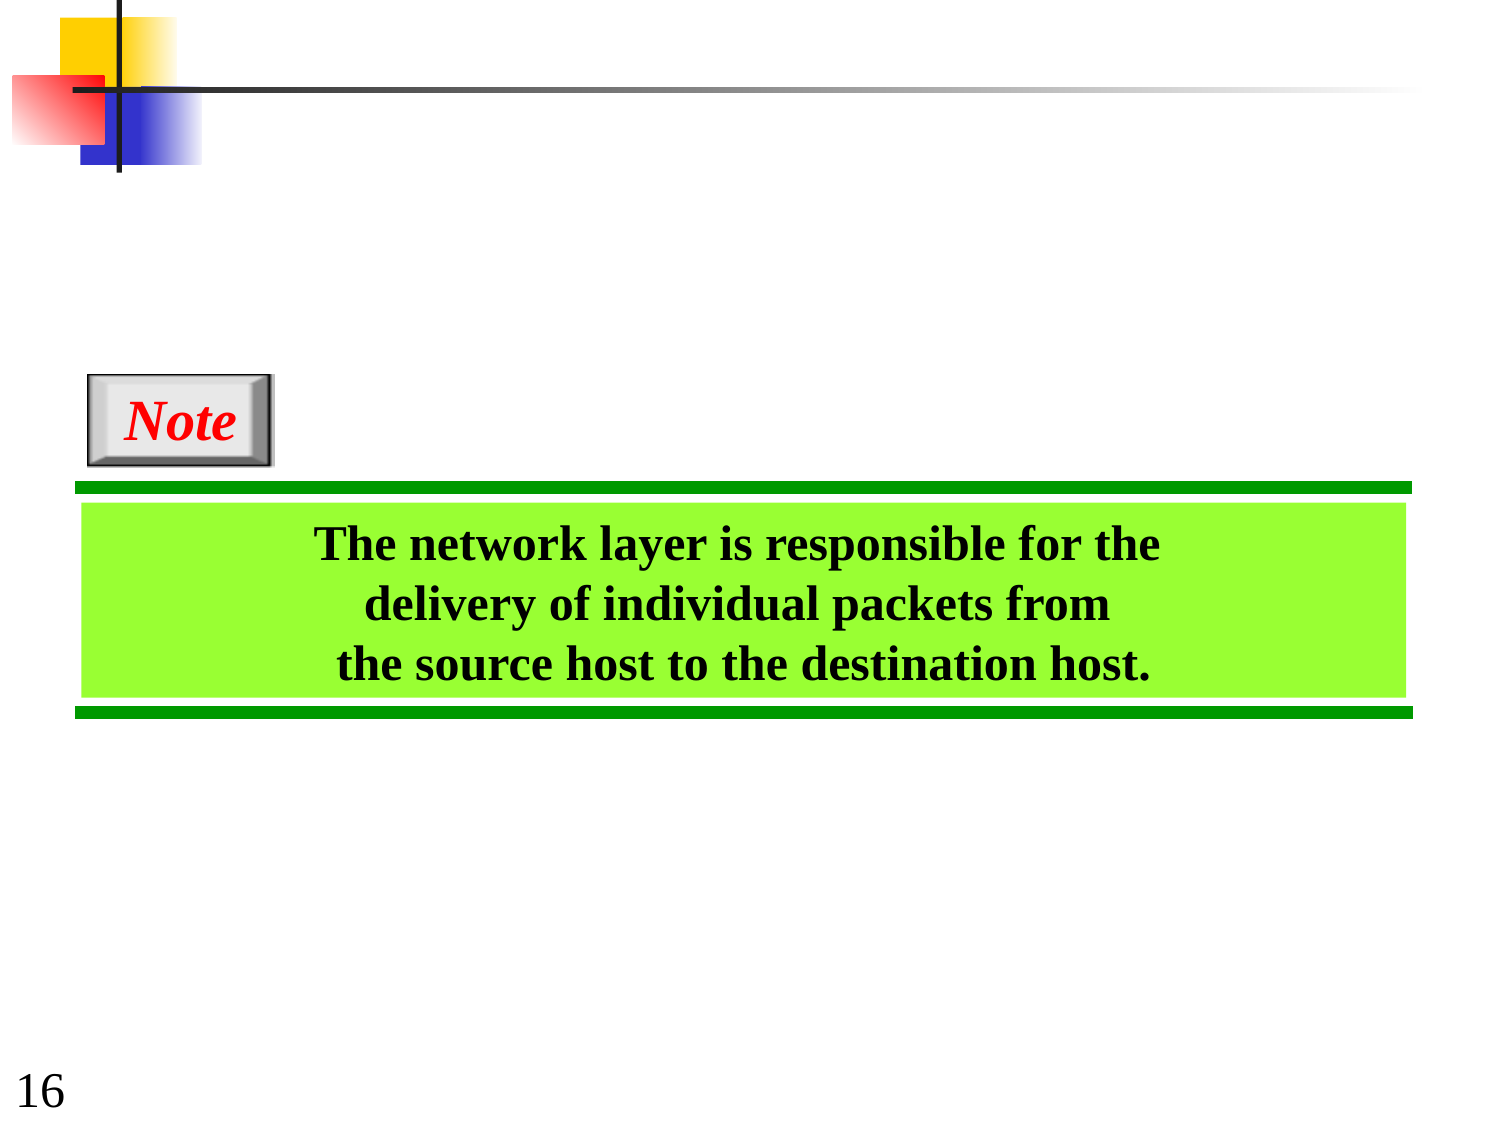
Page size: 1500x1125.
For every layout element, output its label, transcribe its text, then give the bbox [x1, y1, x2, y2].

text_box [122, 93, 141, 165]
text_box The network layer is responsible for the delivery of individual packets from the source host to the destination host. [81, 502, 1407, 698]
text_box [87, 374, 276, 469]
slide_number ‹#› [0, 1050, 313, 1125]
text_box [12, 75, 105, 145]
text_box [72, 87, 1423, 93]
text_box [141, 93, 202, 165]
text_box [116, 0, 122, 87]
text_box [122, 17, 177, 86]
text_box [116, 93, 122, 173]
text_box [80, 93, 116, 165]
text_box [60, 17, 116, 86]
